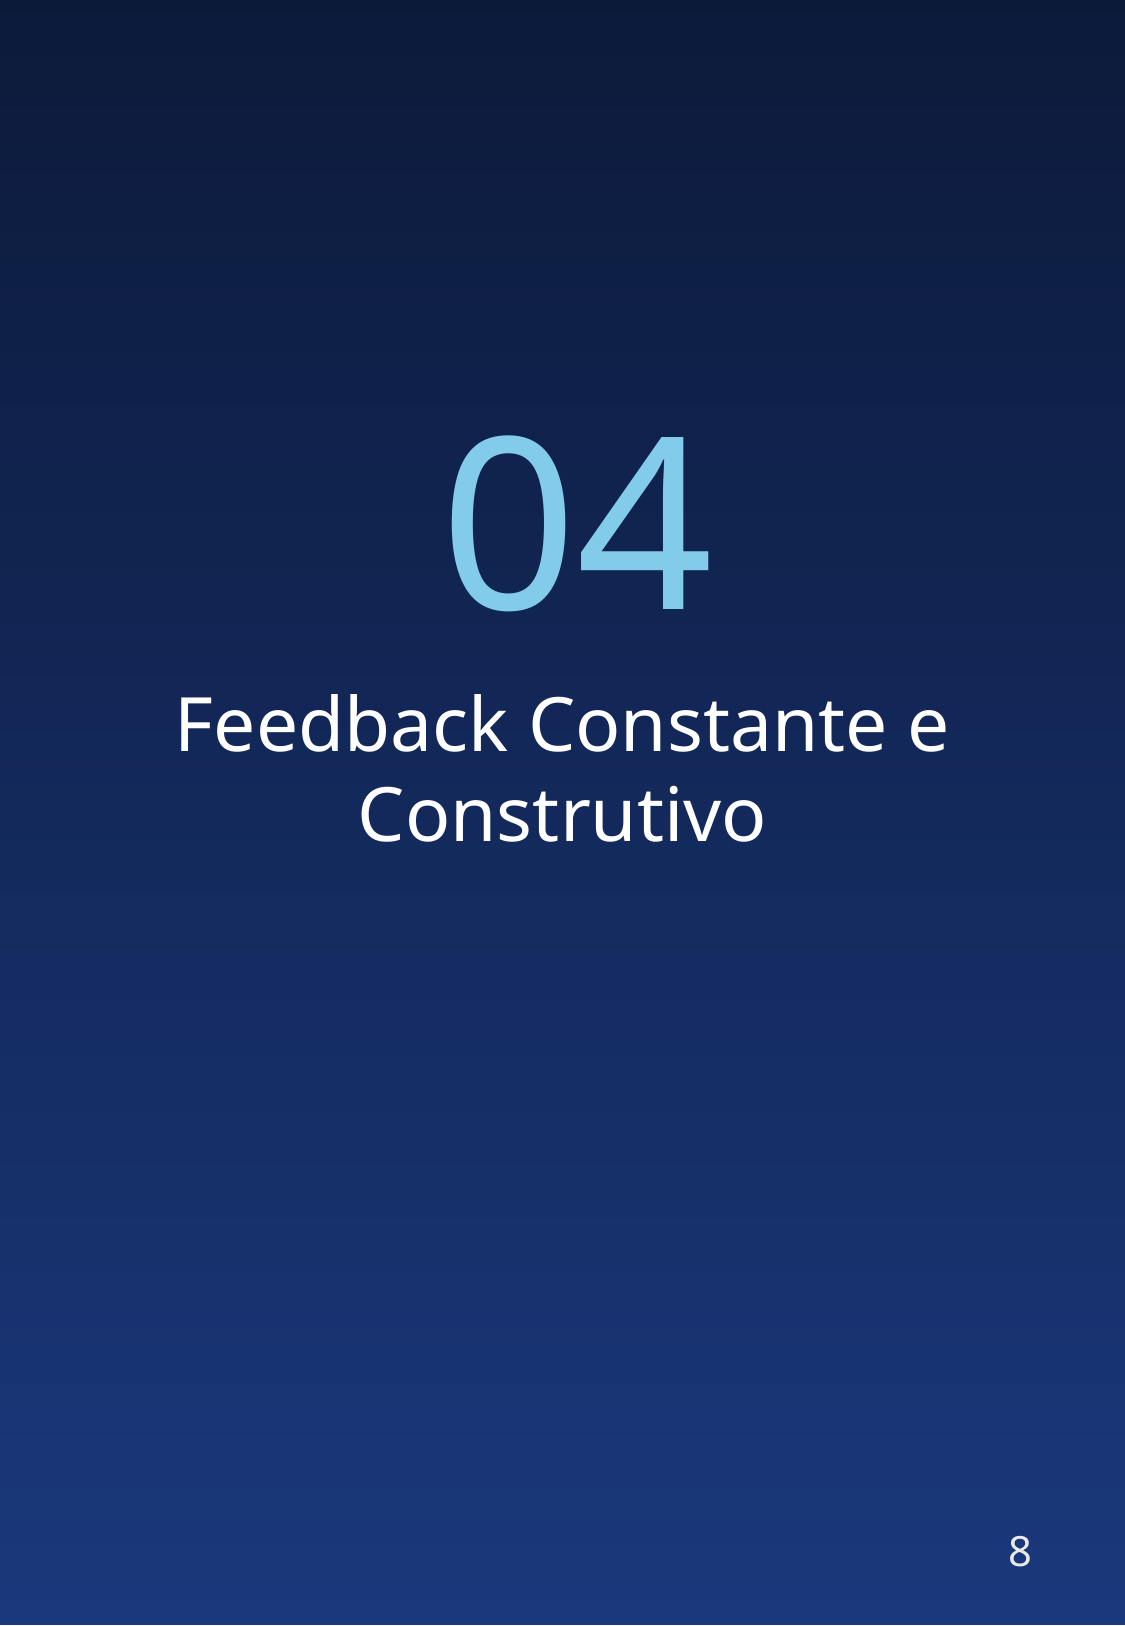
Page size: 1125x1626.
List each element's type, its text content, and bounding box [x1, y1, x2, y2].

slide_number 8 [987, 1506, 1048, 1593]
text_box 04 [425, 363, 729, 666]
text_box Feedback Constante e Construtivo [53, 668, 1072, 864]
